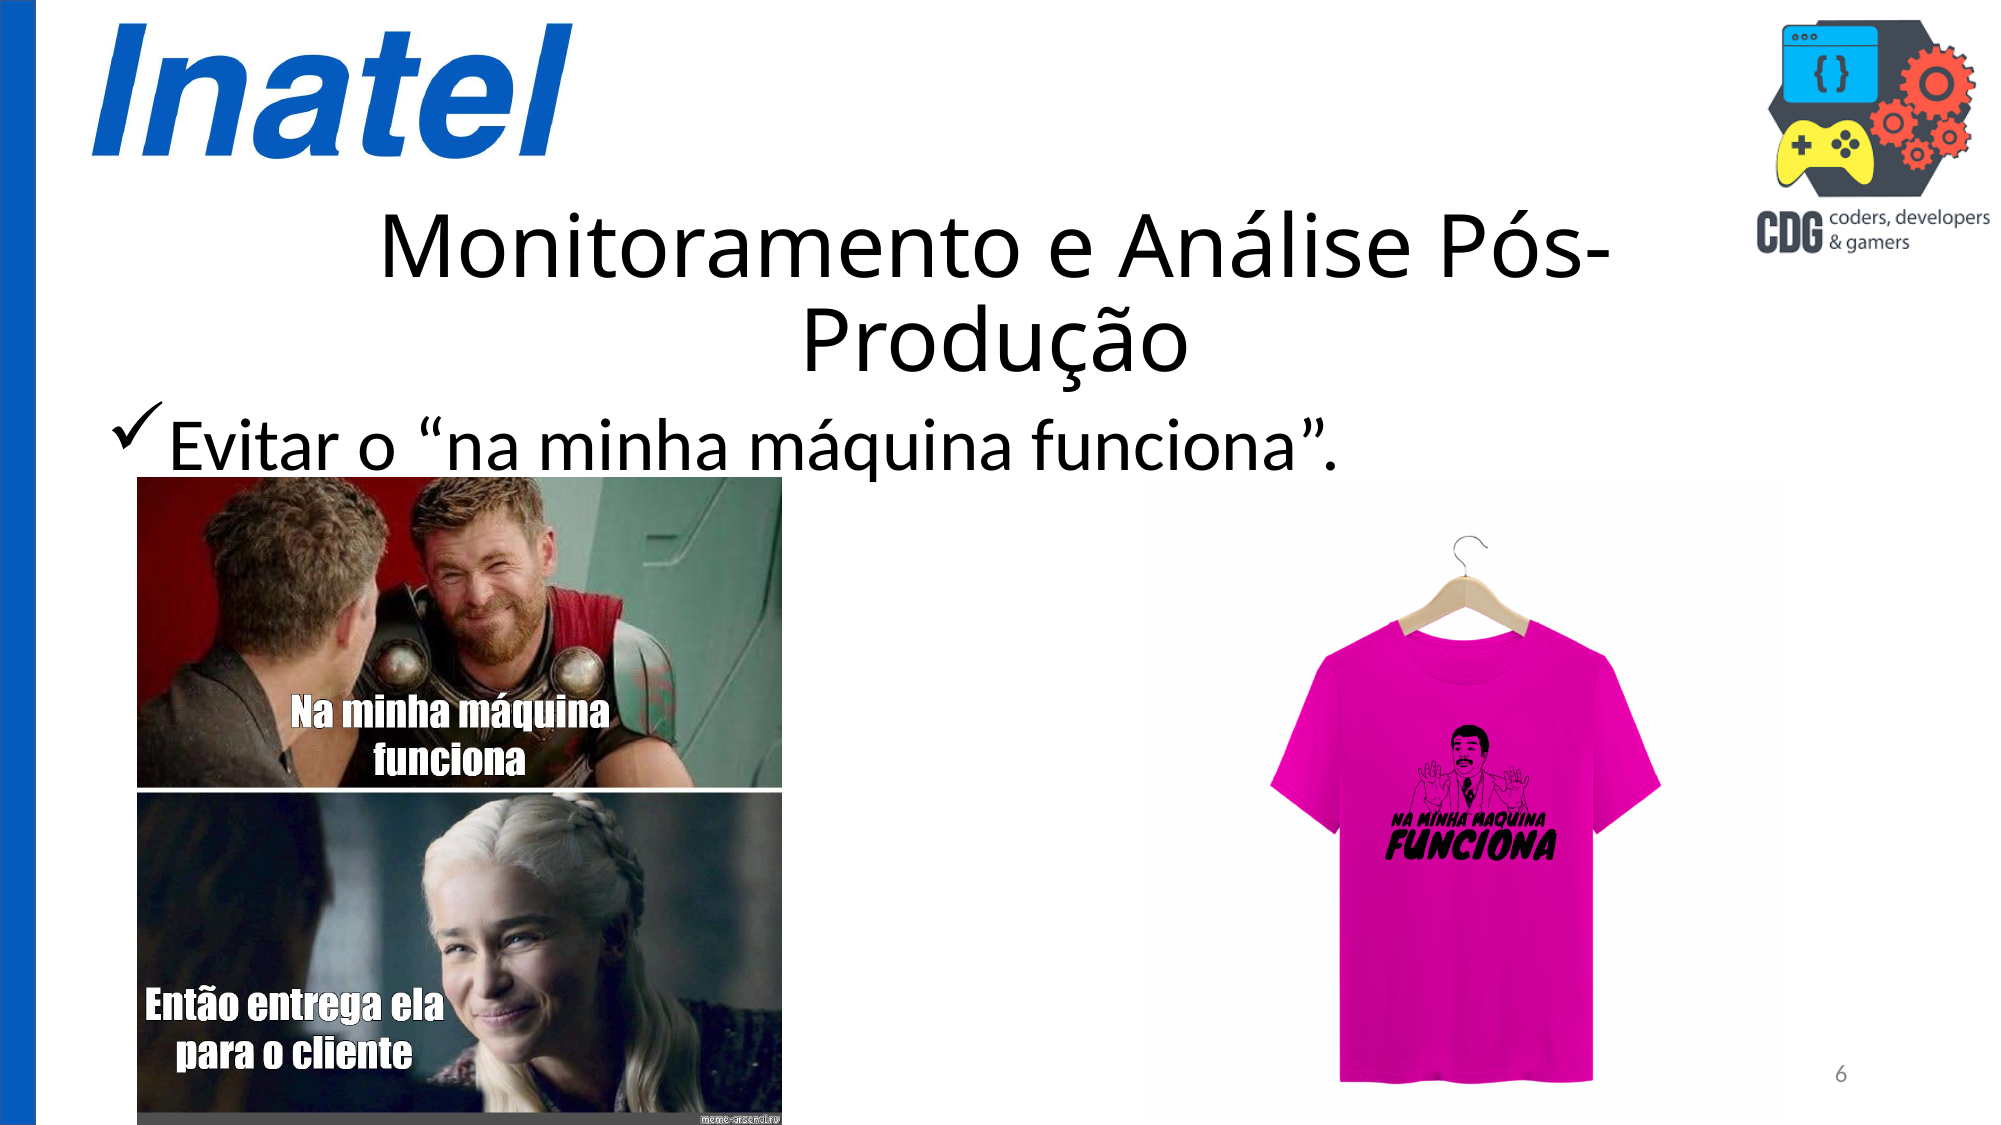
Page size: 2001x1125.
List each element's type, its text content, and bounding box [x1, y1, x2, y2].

picture [1745, 10, 2000, 266]
picture [91, 23, 573, 159]
slide_number 6 [1787, 1042, 1863, 1103]
title Monitoramento e Análise Pós-Produção [245, 192, 1746, 398]
subtitle Evitar o “na minha máquina funciona”. [91, 398, 1750, 1080]
picture [1142, 477, 1787, 1122]
picture [137, 477, 782, 1125]
text_box [0, 0, 36, 1125]
